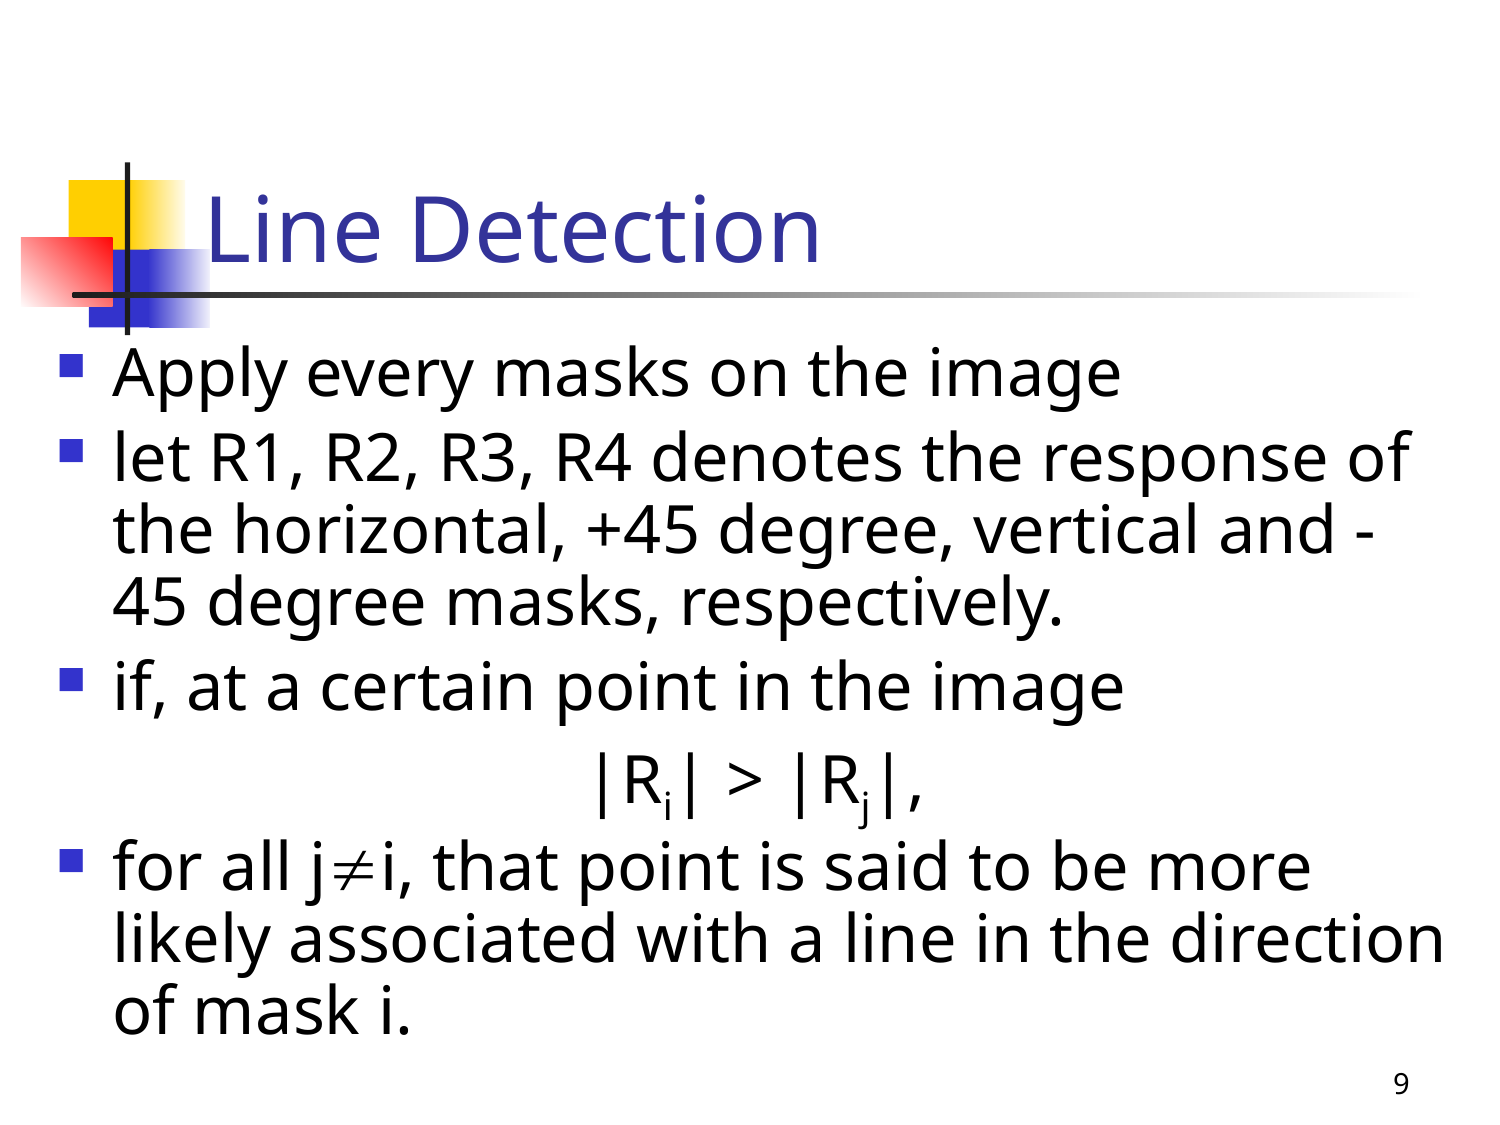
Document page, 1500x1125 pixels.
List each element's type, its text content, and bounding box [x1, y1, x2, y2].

slide_number 9 [1112, 1071, 1425, 1113]
title Line Detection [188, 101, 1468, 289]
list Apply every masks on the image let R1, R2, R3, R4 denotes the response of the horizontal, +45 degree, vertical and -45 degree masks, respectively. if, at a certain point in the image |Ri| > |Rj|, for all ji, that point is said to be more likely associated with a line in the direction of mask i. [41, 331, 1469, 1071]
